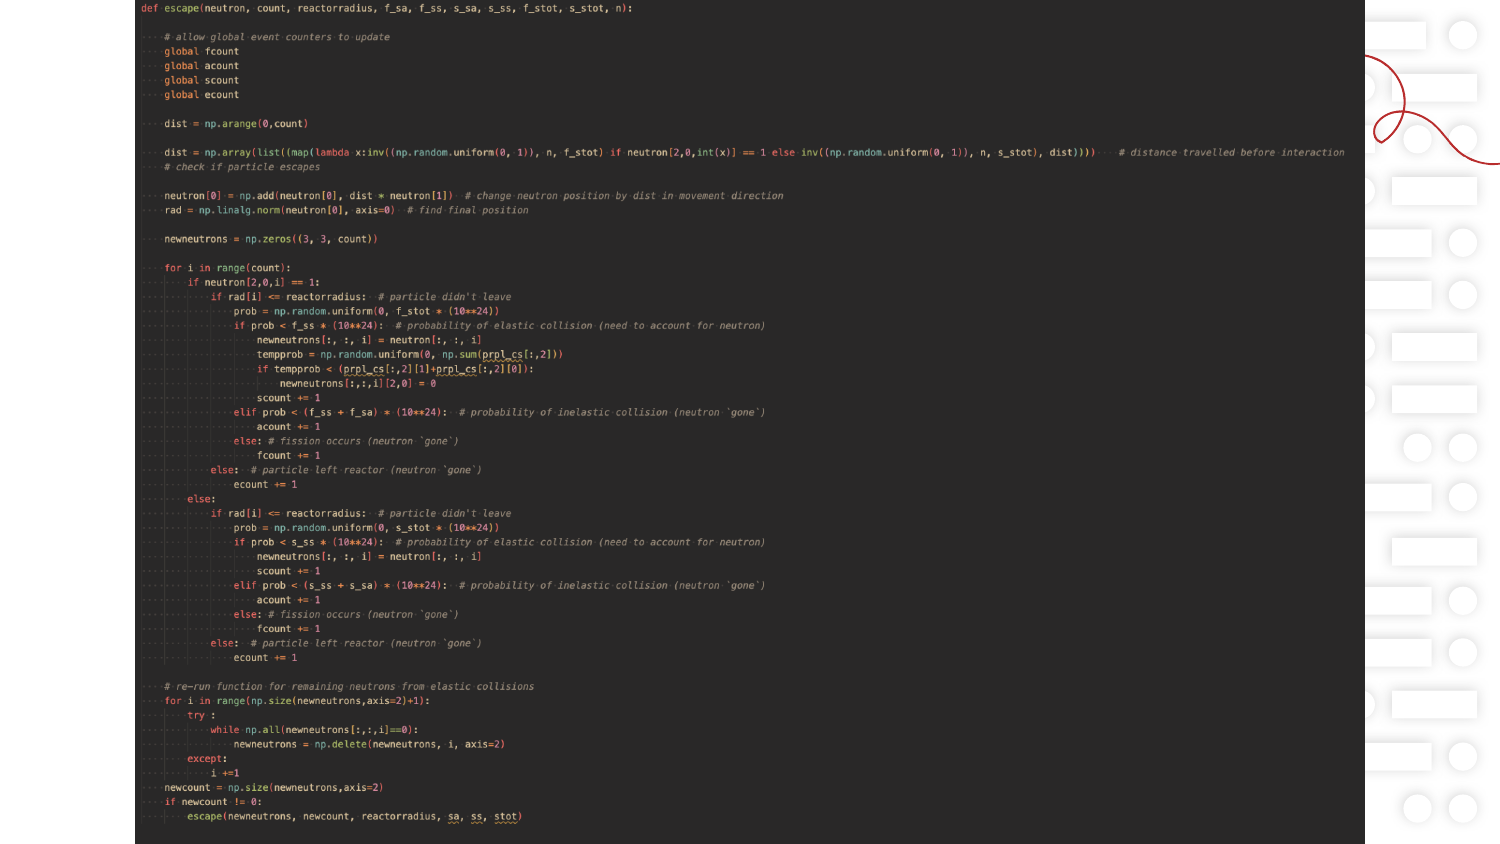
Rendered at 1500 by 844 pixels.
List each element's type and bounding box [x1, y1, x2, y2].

picture [135, 0, 1365, 844]
